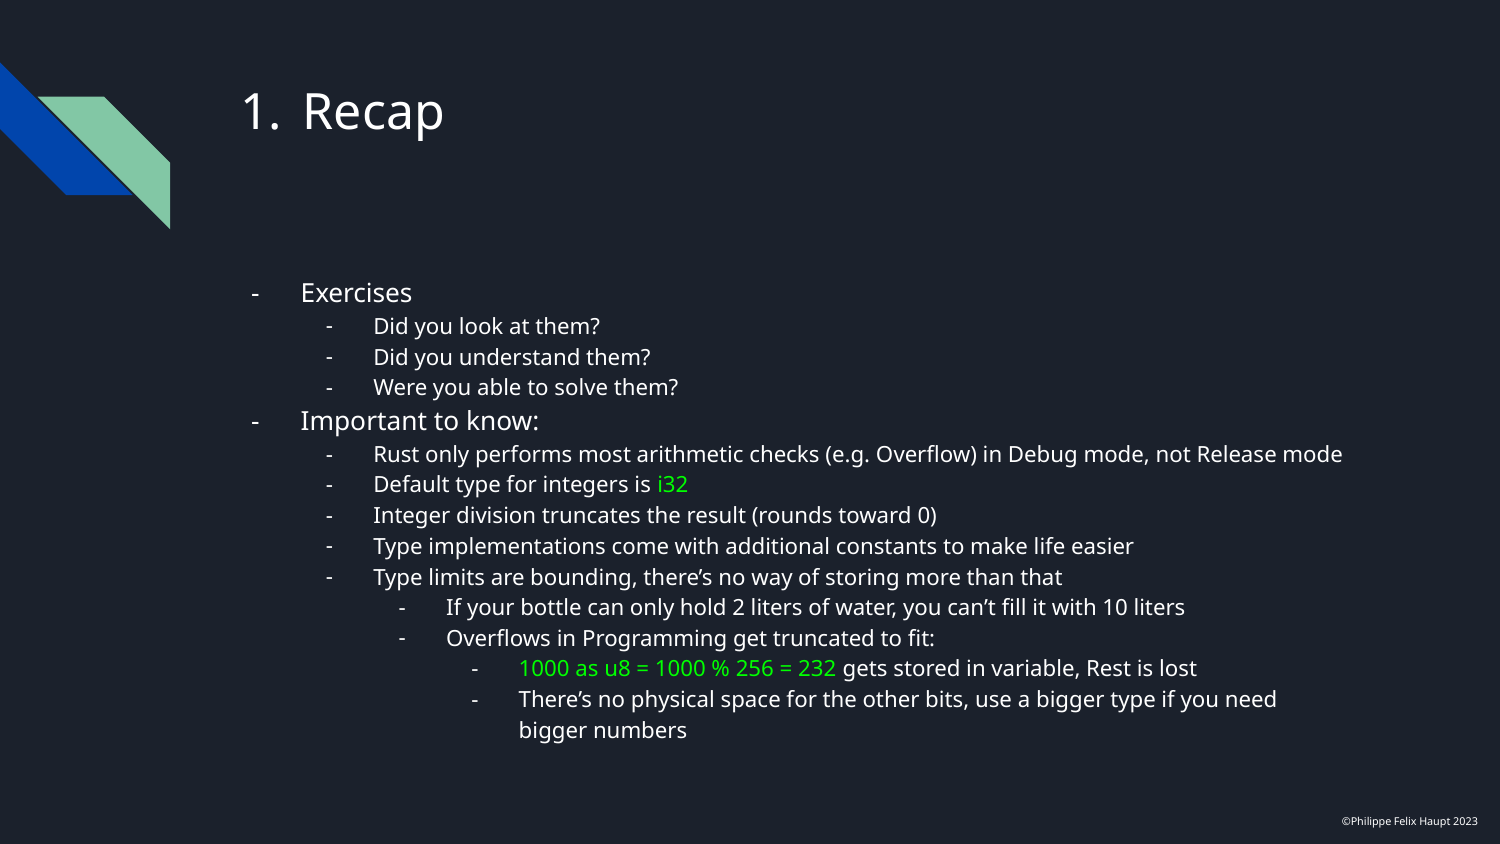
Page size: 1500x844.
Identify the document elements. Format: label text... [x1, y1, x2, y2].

subtitle ©Philippe Felix Haupt 2023 [1326, 801, 1500, 844]
list Exercises Did you look at them? Did you understand them? Were you able to solve them? Important to know: Rust only performs most arithmetic checks (e.g. Overflow) in Debug mode, not Release mode Default type for integers is i32 Integer division truncates the result (rounds toward 0) Type implementations come with additional constants to make life easier Type limits are bounding, there’s no way of storing more than that If your bottle can only hold 2 liters of water, you can’t fill it with 10 liters Overflows in Programming get truncated to fit: 1000 as u8 = 1000 % 256 = 232 gets stored in variable, Rest is lost There’s no physical space for the other bits, use a bigger type if you need bigger numbers [212, 257, 1368, 790]
title Recap [212, 64, 1368, 215]
